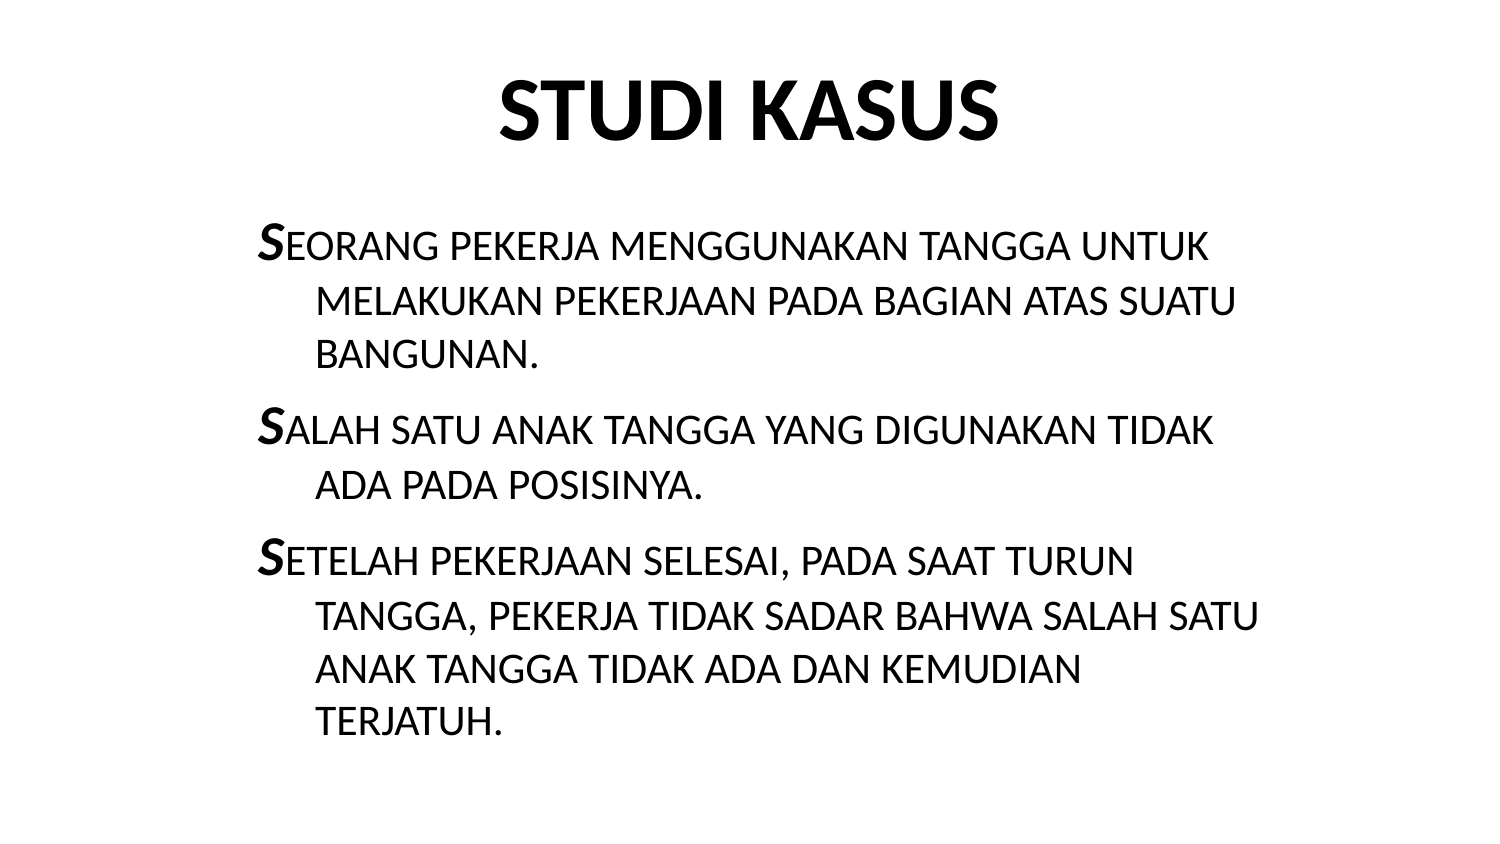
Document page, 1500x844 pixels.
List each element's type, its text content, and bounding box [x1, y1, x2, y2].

title STUDI KASUS [75, 33, 1425, 175]
list SEORANG PEKERJA MENGGUNAKAN TANGGA UNTUK MELAKUKAN PEKERJAAN PADA BAGIAN ATAS SUATU BANGUNAN. SALAH SATU ANAK TANGGA YANG DIGUNAKAN TIDAK ADA PADA POSISINYA. SETELAH PEKERJAAN SELESAI, PADA SAAT TURUN TANGGA, PEKERJA TIDAK SADAR BAHWA SALAH SATU ANAK TANGGA TIDAK ADA DAN KEMUDIAN TERJATUH. [243, 196, 1285, 760]
